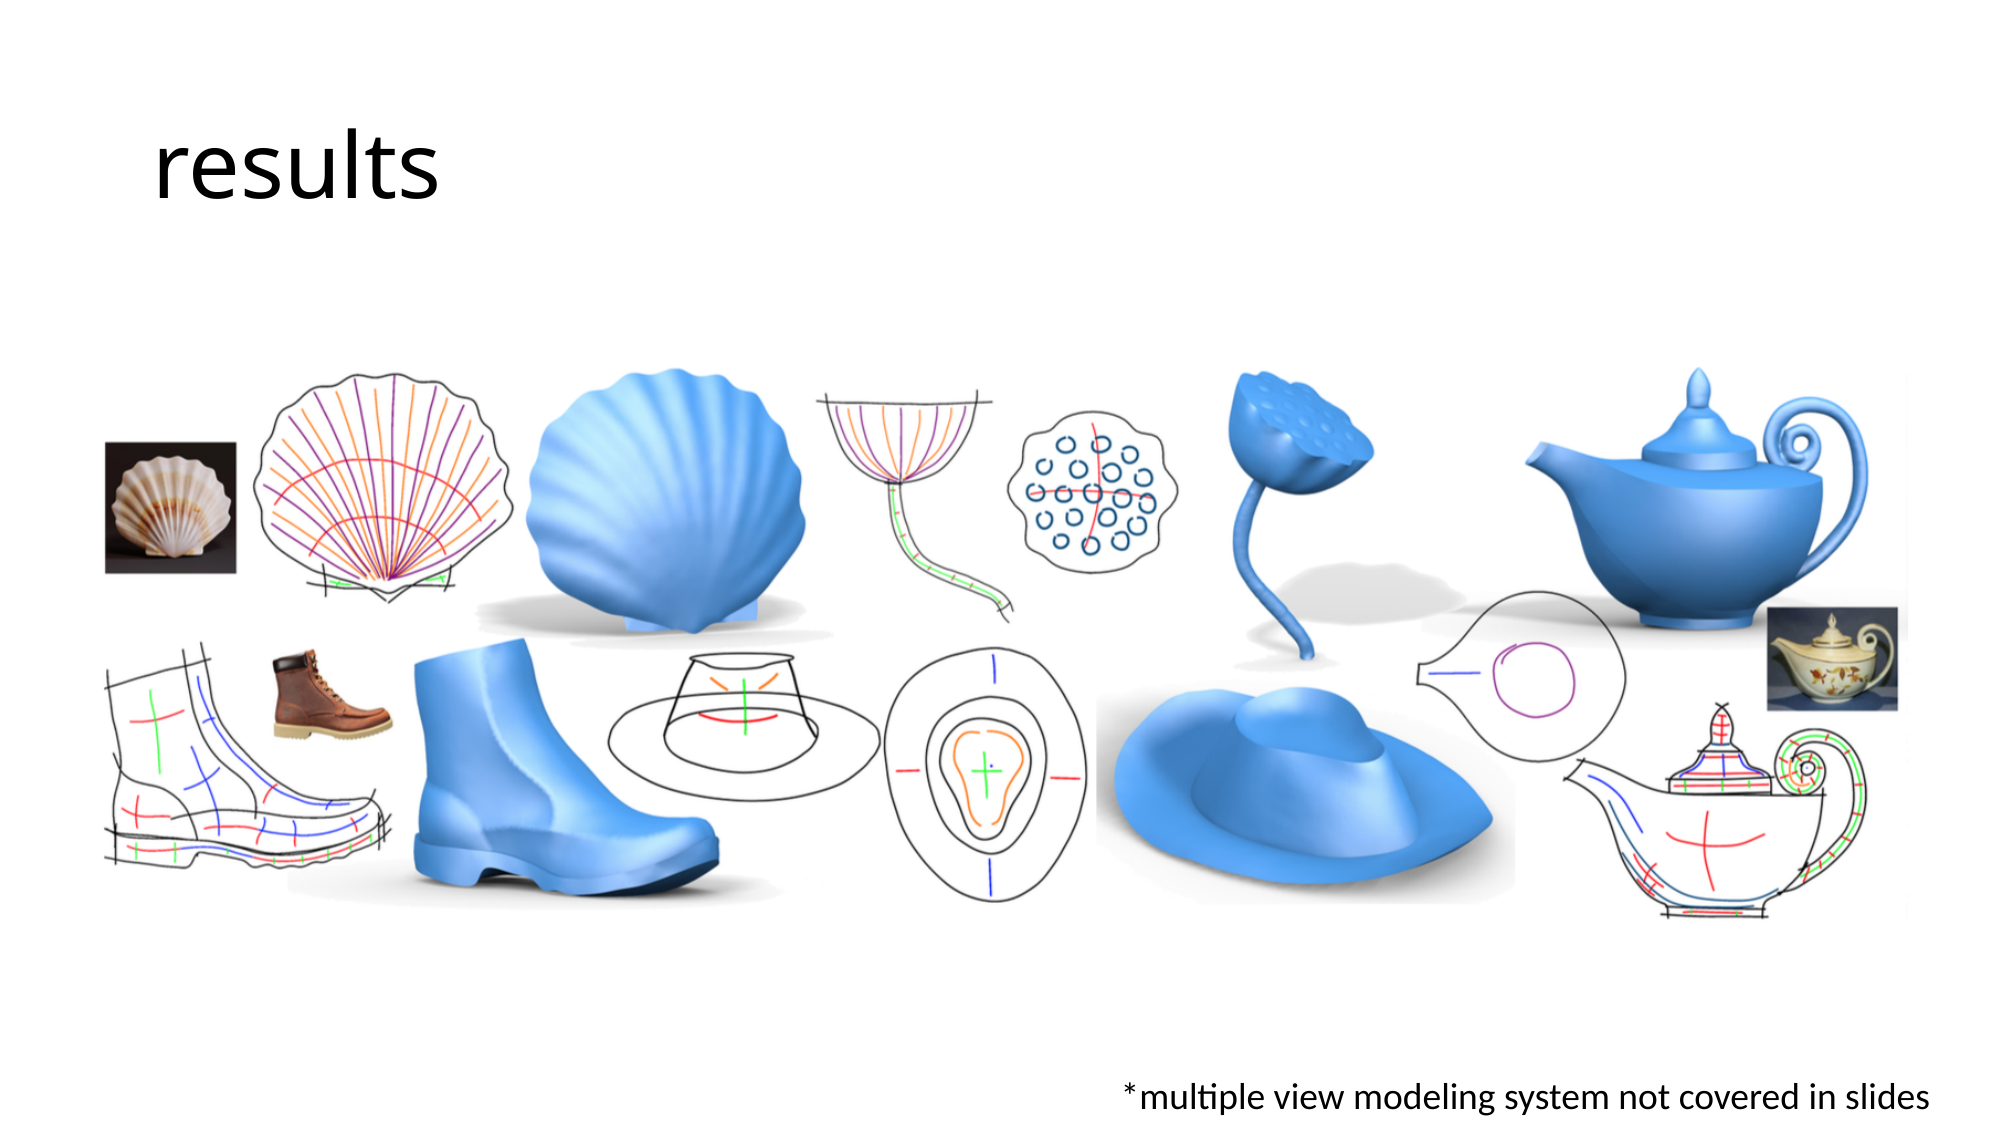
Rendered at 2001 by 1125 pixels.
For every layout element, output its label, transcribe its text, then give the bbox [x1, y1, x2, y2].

text_box *multiple view modeling system not covered in slides [1105, 1064, 1947, 1125]
title results [137, 59, 1863, 278]
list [72, 323, 1928, 934]
